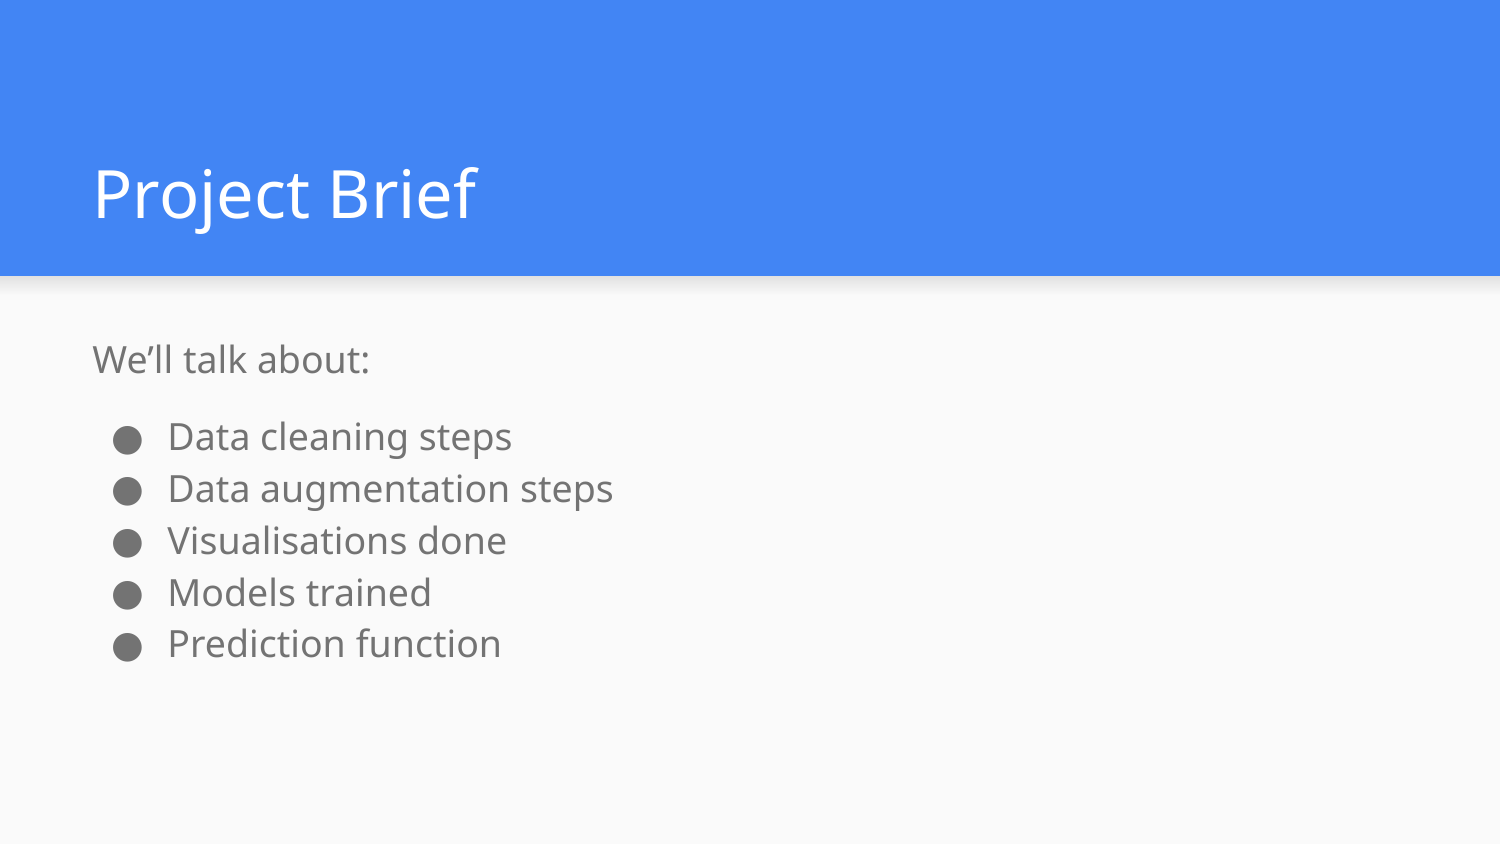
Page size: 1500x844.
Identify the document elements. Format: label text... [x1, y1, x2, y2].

list We’ll talk about: Data cleaning steps Data augmentation steps Visualisations done Models trained Prediction function [77, 314, 1427, 760]
title Project Brief [77, 121, 1427, 248]
